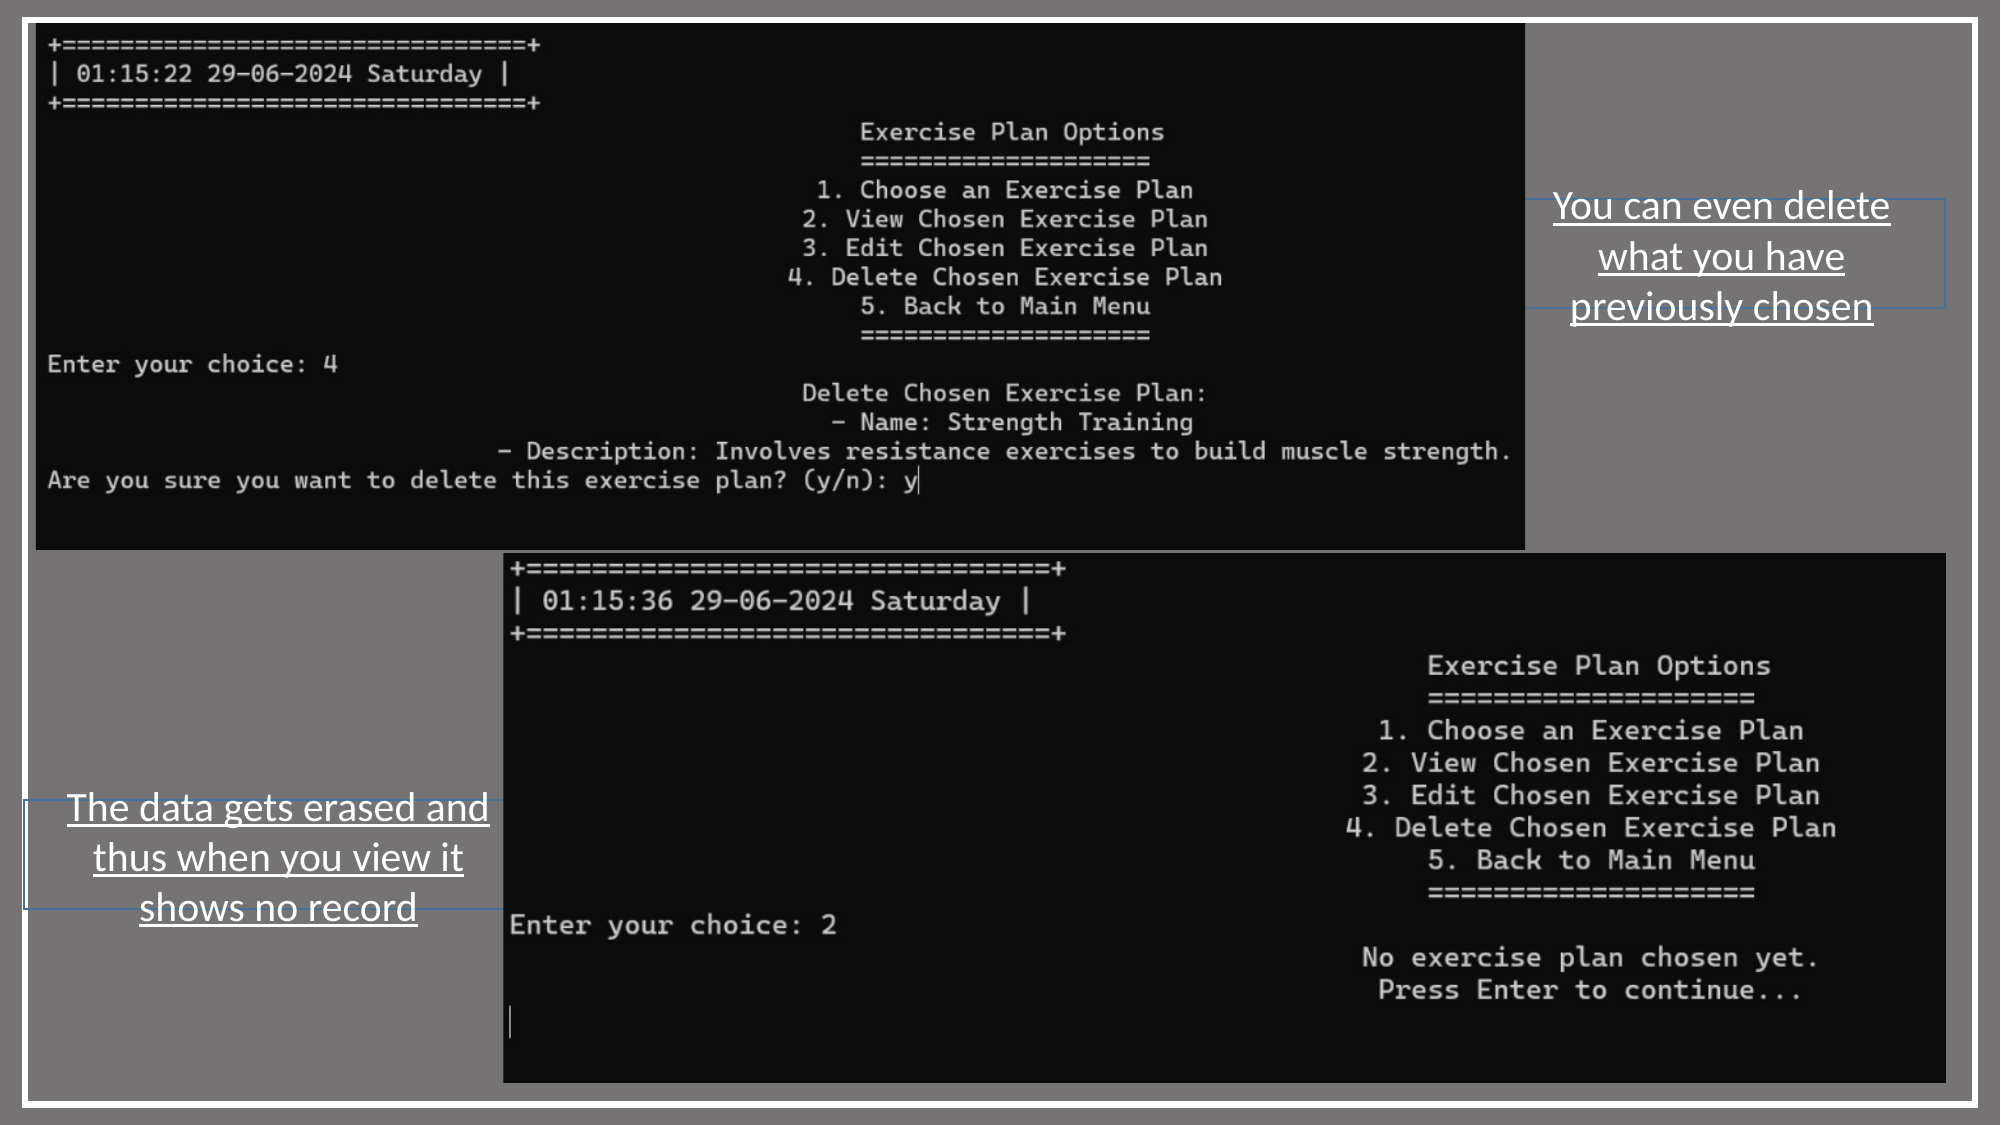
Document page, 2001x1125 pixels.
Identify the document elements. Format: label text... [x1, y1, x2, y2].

text_box The data gets erased and thus when you view it shows no record [23, 799, 503, 910]
text_box You can even delete what you have previously chosen [1526, 198, 1946, 309]
picture [503, 553, 1947, 1083]
picture [35, 23, 1526, 550]
